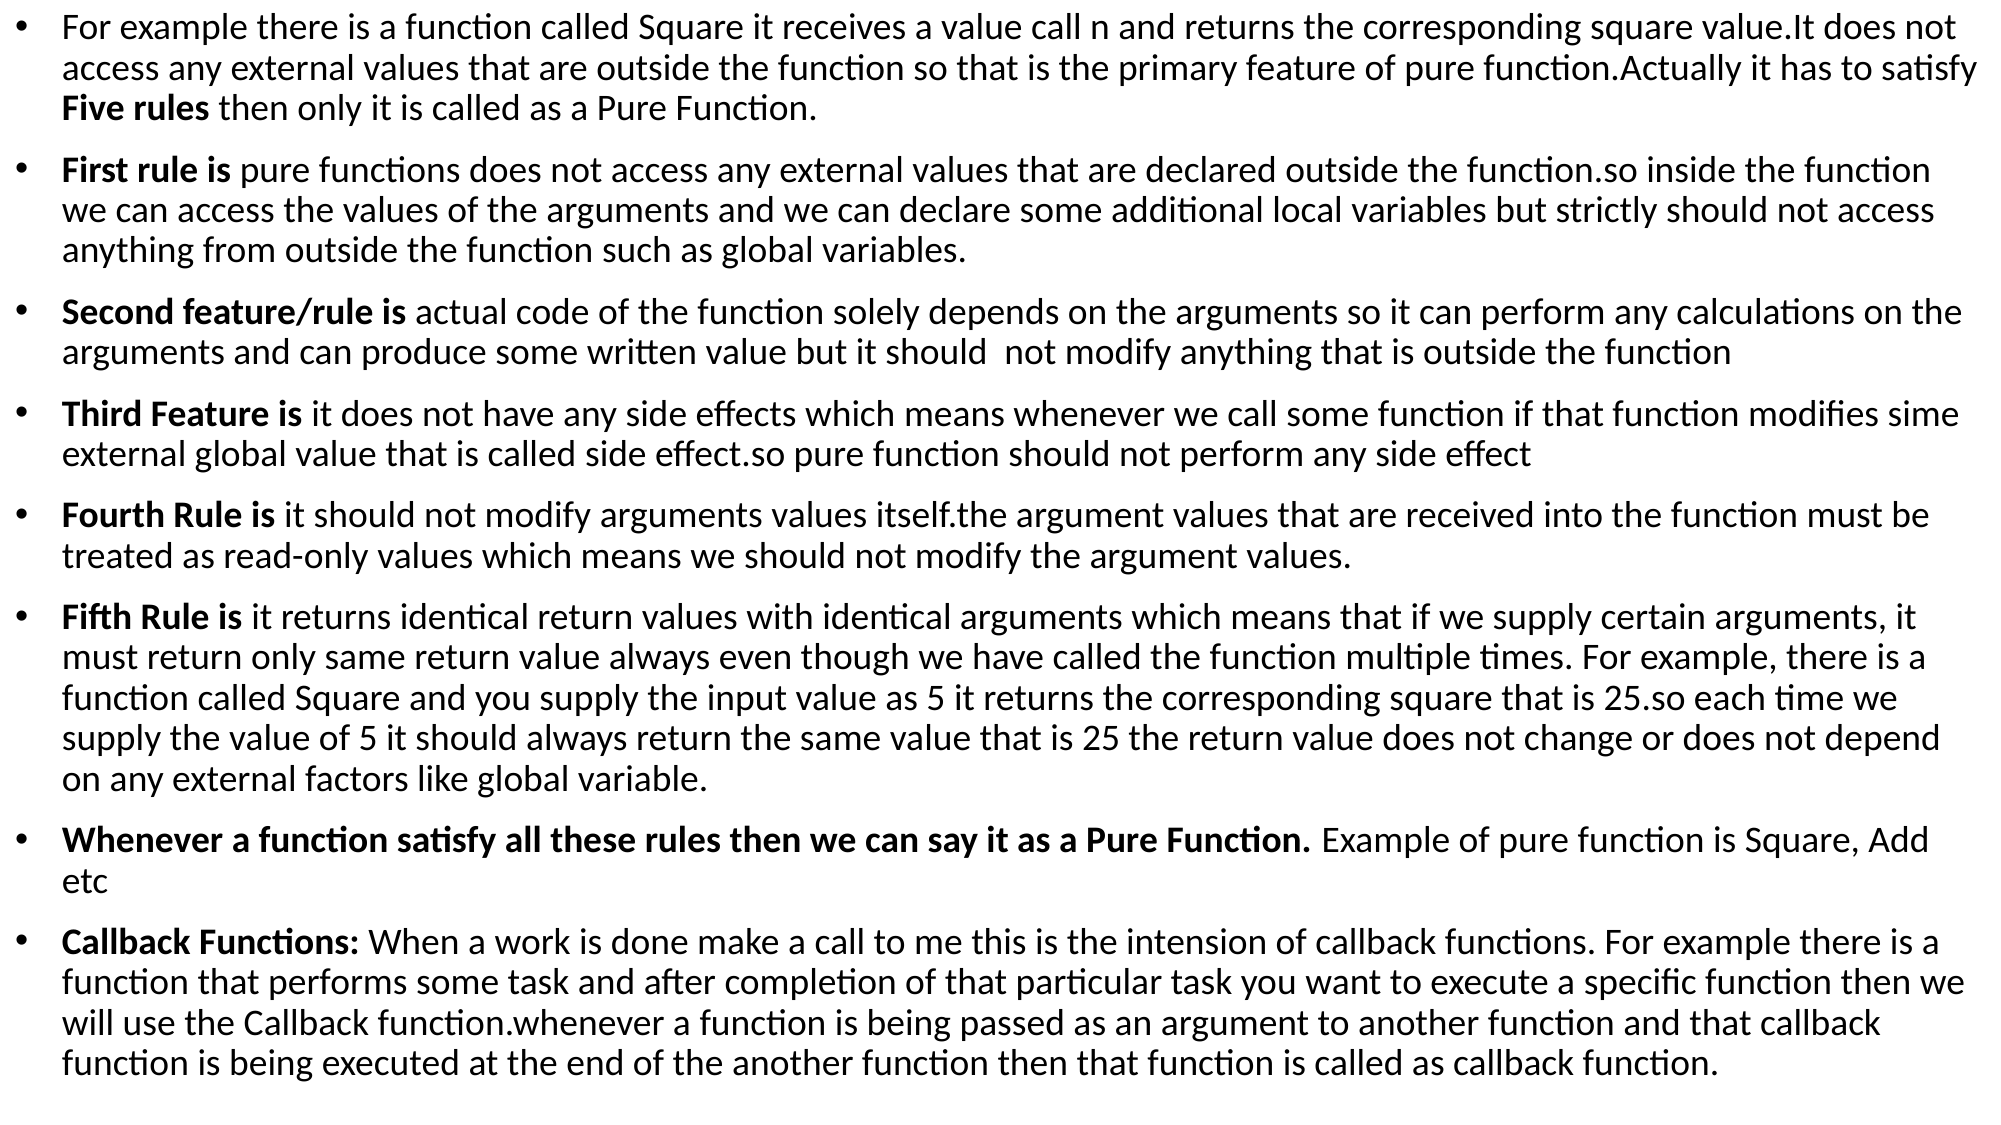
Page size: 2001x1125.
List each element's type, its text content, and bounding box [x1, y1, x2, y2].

subtitle For example there is a function called Square it receives a value call n and returns the corresponding square value.It does not access any external values that are outside the function so that is the primary feature of pure function.Actually it has to satisfy Five rules then only it is called as a Pure Function. First rule is pure functions does not access any external values that are declared outside the function.so inside the function we can access the values of the arguments and we can declare some additional local variables but strictly should not access anything from outside the function such as global variables. Second feature/rule is actual code of the function solely depends on the arguments so it can perform any calculations on the arguments and can produce some written value but it should not modify anything that is outside the function Third Feature is it does not have any side effects which means whenever we call some function if that function modifies sime external global value that is called side effect.so pure function should not perform any side effect Fourth Rule is it should not modify arguments values itself.the argument values that are received into the function must be treated as read-only values which means we should not modify the argument values. Fifth Rule is it returns identical return values with identical arguments which means that if we supply certain arguments, it must return only same return value always even though we have called the function multiple times. For example, there is a function called Square and you supply the input value as 5 it returns the corresponding square that is 25.so each time we supply the value of 5 it should always return the same value that is 25 the return value does not change or does not depend on any external factors like global variable. Whenever a function satisfy all these rules then we can say it as a Pure Function. Example of pure function is Square, Add etc Callback Functions: When a work is done make a call to me this is the intension of callback functions. For example there is a function that performs some task and after completion of that particular task you want to execute a specific function then we will use the Callback function.whenever a function is being passed as an argument to another function and that callback function is being executed at the end of the another function then that function is called as callback function. [0, 0, 2000, 1125]
